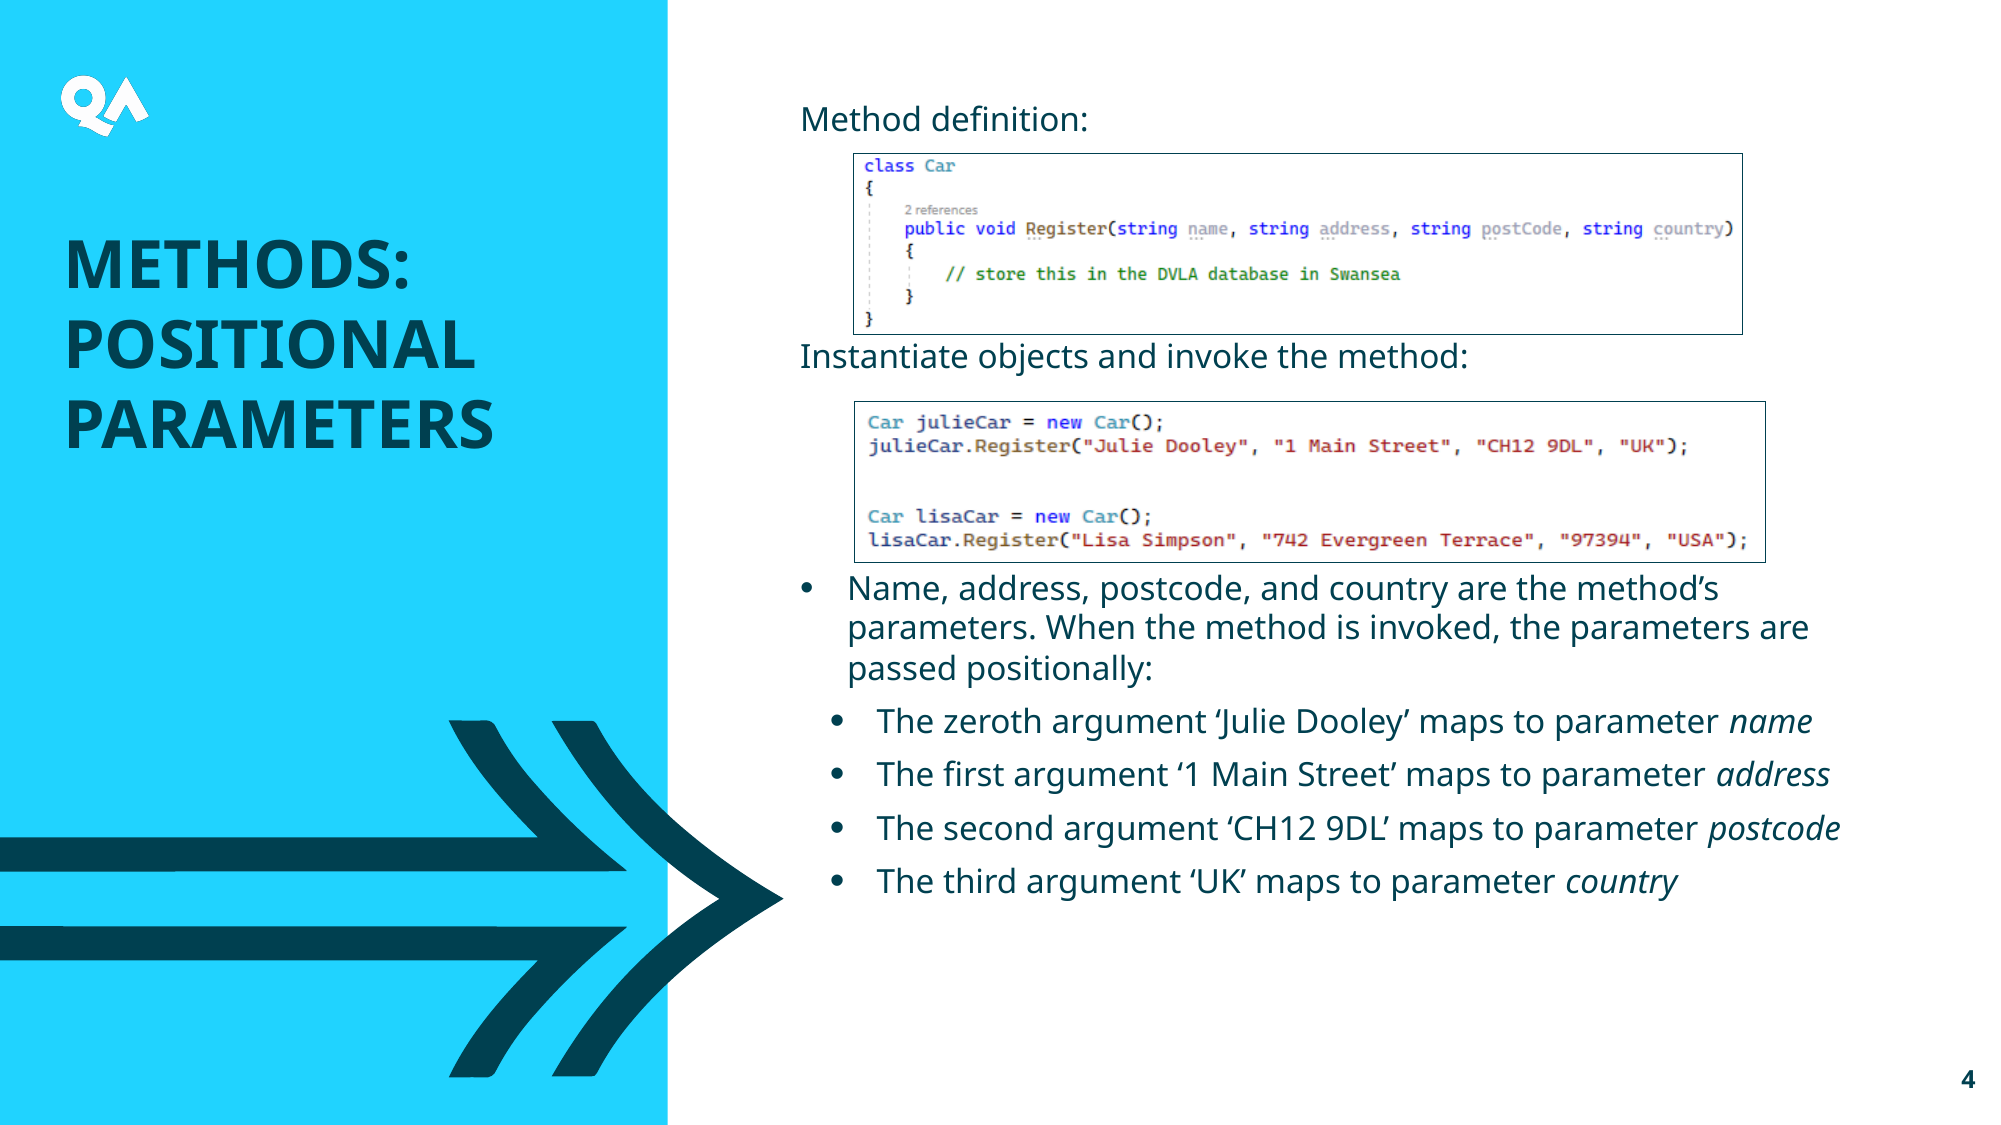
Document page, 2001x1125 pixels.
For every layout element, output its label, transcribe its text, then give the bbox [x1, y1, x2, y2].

picture [44, 61, 166, 148]
list Methods: Positional Parameters [63, 221, 628, 673]
list Method definition: Instantiate objects and invoke the method: Name, address, postcode, and country are the method’s parameters. When the method is invoked, the parameters are passed positionally: The zeroth argument ‘Julie Dooley’ maps to parameter name The first argument ‘1 Main Street’ maps to parameter address The second argument ‘CH12 9DL’ maps to parameter postcode The third argument ‘UK’ maps to parameter country [800, 91, 1911, 968]
picture [856, 403, 1764, 561]
slide_number 4 [1846, 1068, 1976, 1098]
picture [855, 155, 1741, 333]
